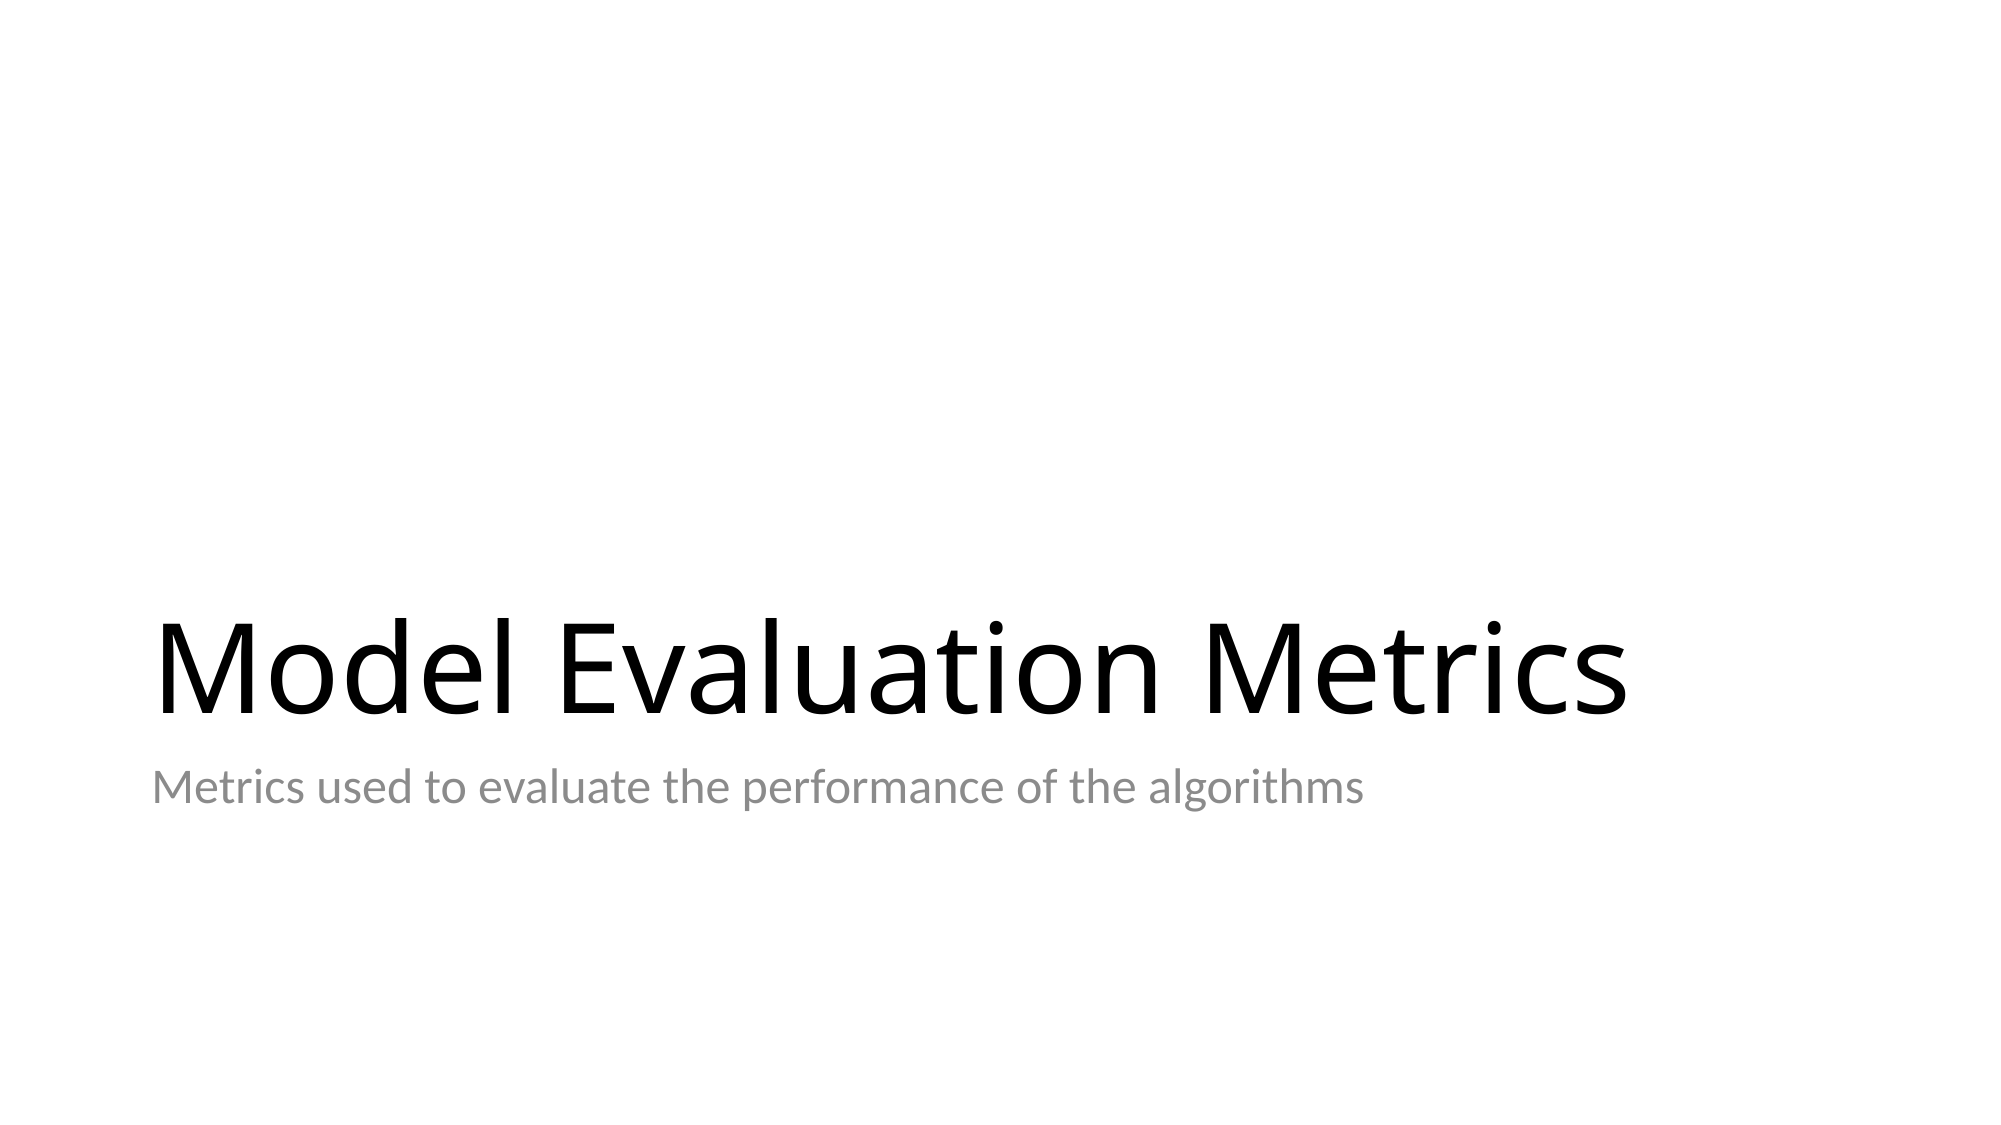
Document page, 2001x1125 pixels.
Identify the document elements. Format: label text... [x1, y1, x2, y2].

list Metrics used to evaluate the performance of the algorithms [136, 752, 1862, 999]
title Model Evaluation Metrics [136, 280, 1862, 749]
